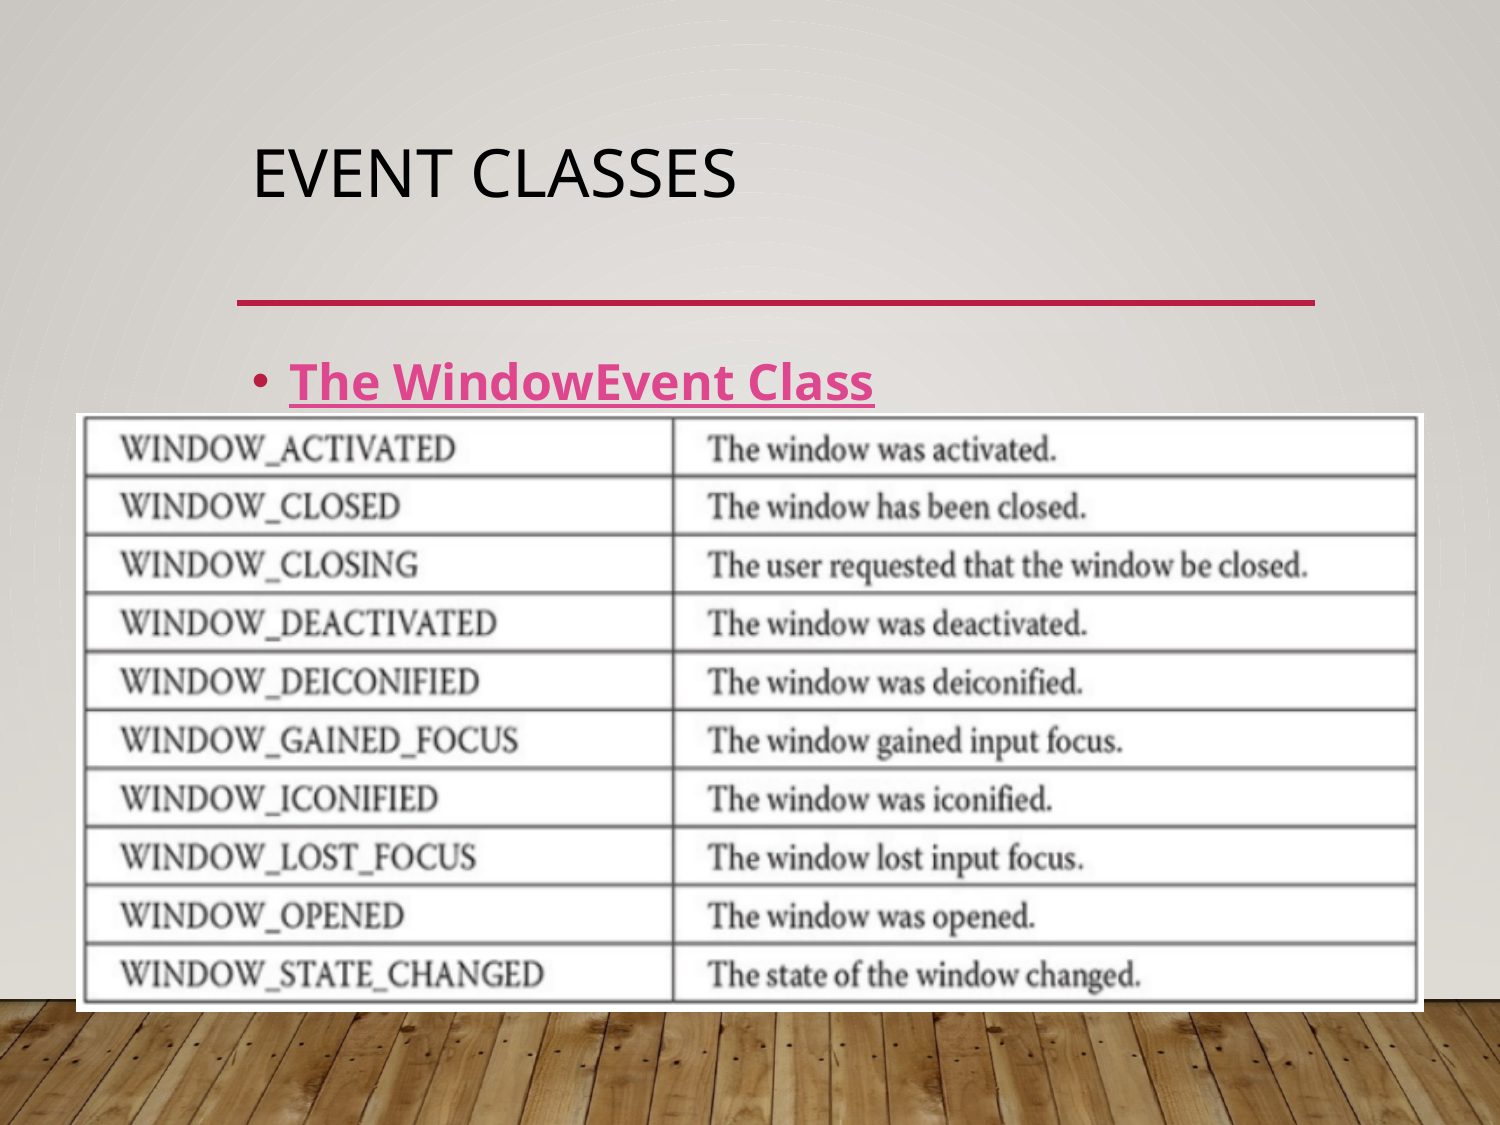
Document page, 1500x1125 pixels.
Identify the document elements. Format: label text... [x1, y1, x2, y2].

picture [0, 413, 1500, 1125]
title Event Classes [236, 131, 1315, 305]
list The WindowEvent Class [236, 330, 1315, 413]
